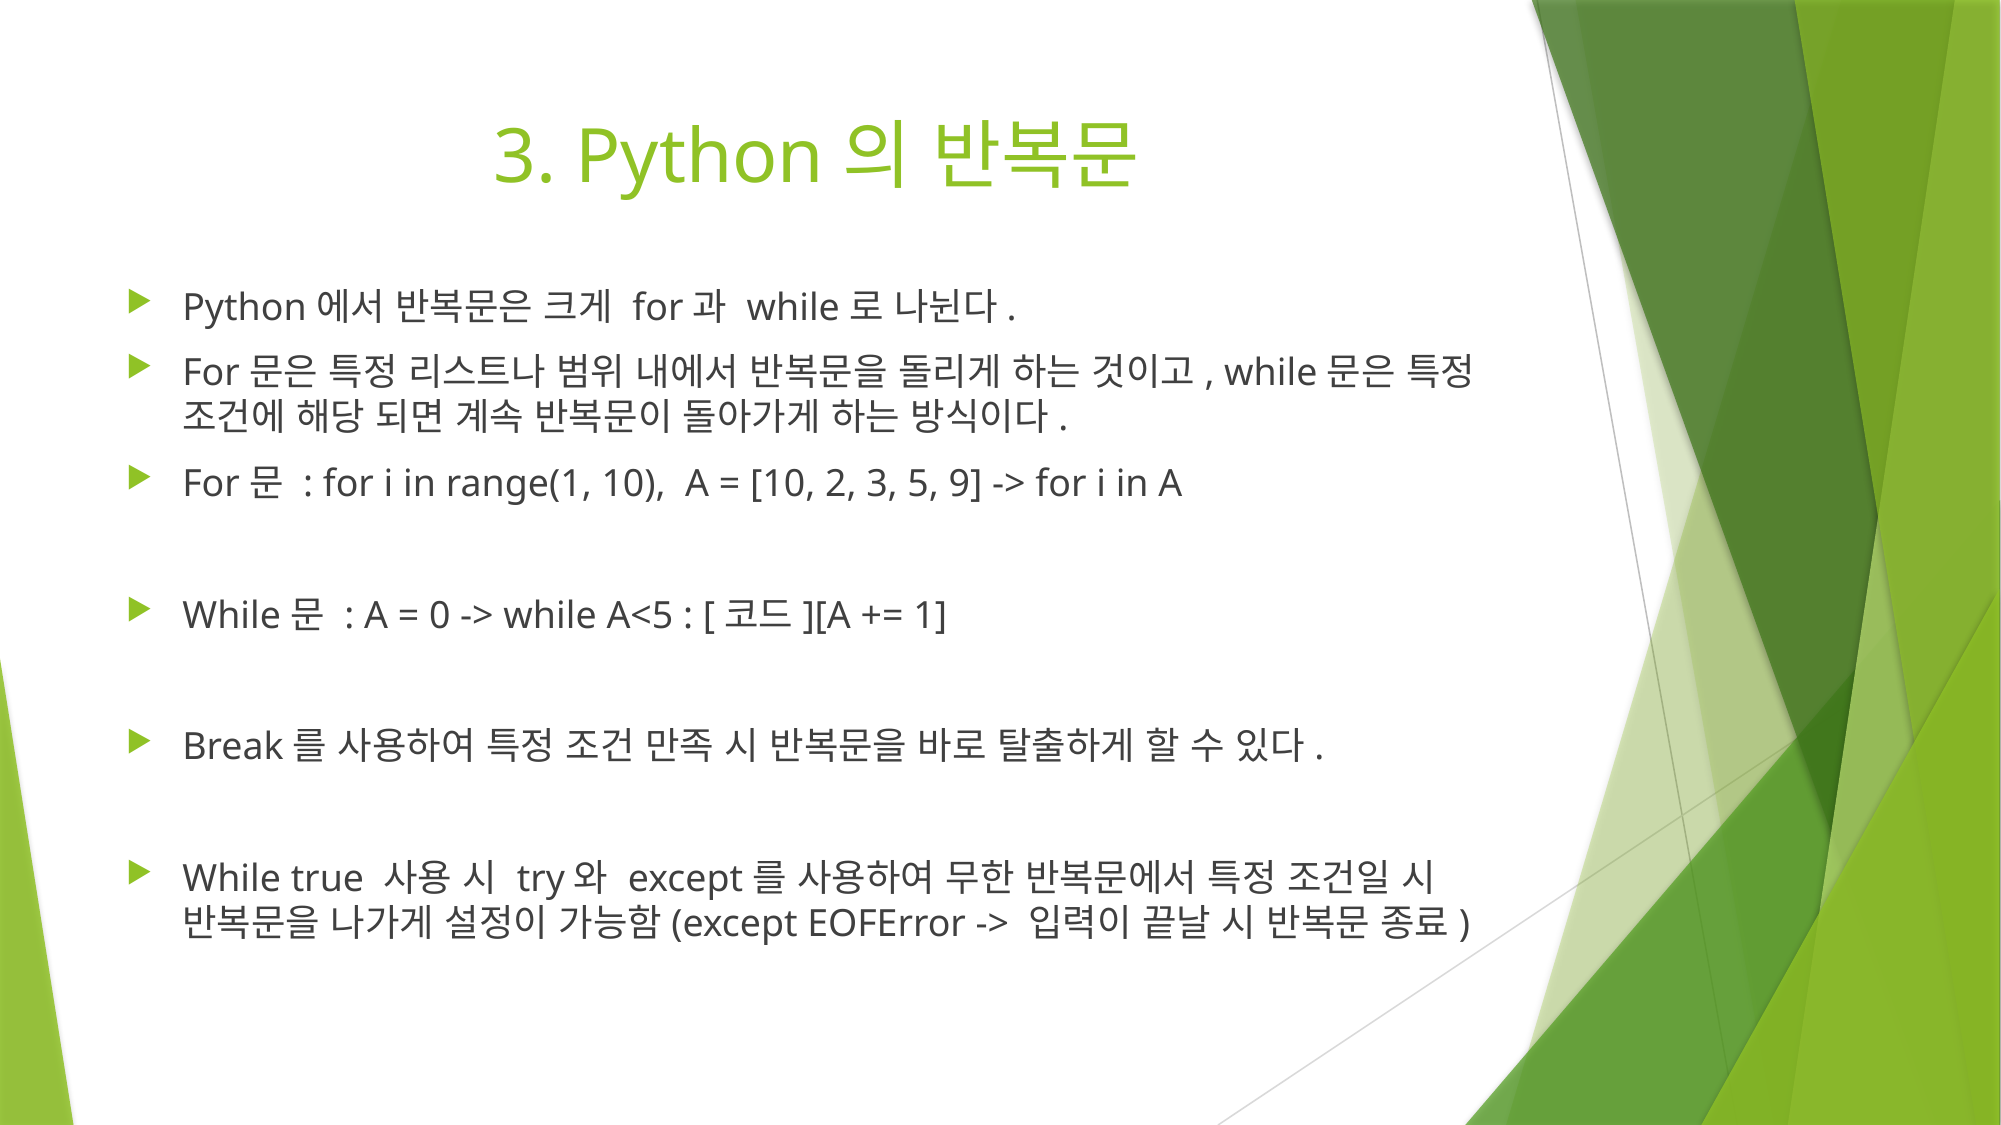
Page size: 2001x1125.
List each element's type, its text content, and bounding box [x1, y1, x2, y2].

list Python에서 반복문은 크게 for과 while로 나뉜다. For문은 특정 리스트나 범위 내에서 반복문을 돌리게 하는 것이고, while문은 특정 조건에 해당 되면 계속 반복문이 돌아가게 하는 방식이다. For문 : for i in range(1, 10), A = [10, 2, 3, 5, 9] -> for i in A While문 : A = 0 -> while A<5 : [코드][A += 1] Break를 사용하여 특정 조건 만족 시 반복문을 바로 탈출하게 할 수 있다. While true 사용 시 try와 except를 사용하여 무한 반복문에서 특정 조건일 시 반복문을 나가게 설정이 가능함(except EOFError -> 입력이 끝날 시 반복문 종료) [111, 275, 1522, 992]
title 3. Python의 반복문 [111, 99, 1522, 215]
